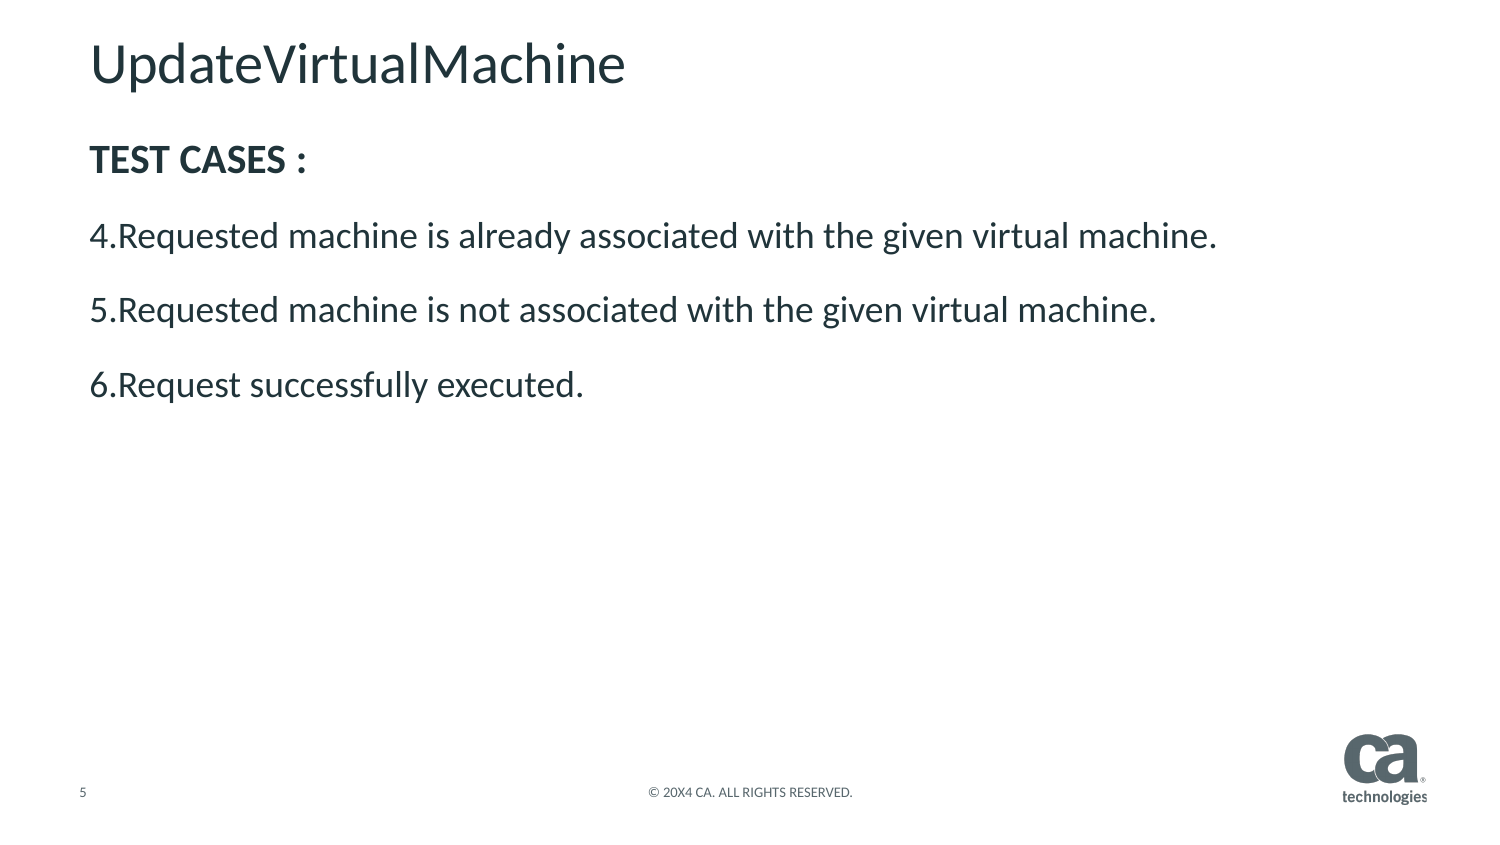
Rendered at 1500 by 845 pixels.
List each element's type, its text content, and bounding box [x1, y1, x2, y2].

list TEST CASES : 4.Requested machine is already associated with the given virtual machine. 5.Requested machine is not associated with the given virtual machine. 6.Request successfully executed. [74, 124, 1415, 752]
title UpdateVirtualMachine [75, 25, 1425, 94]
